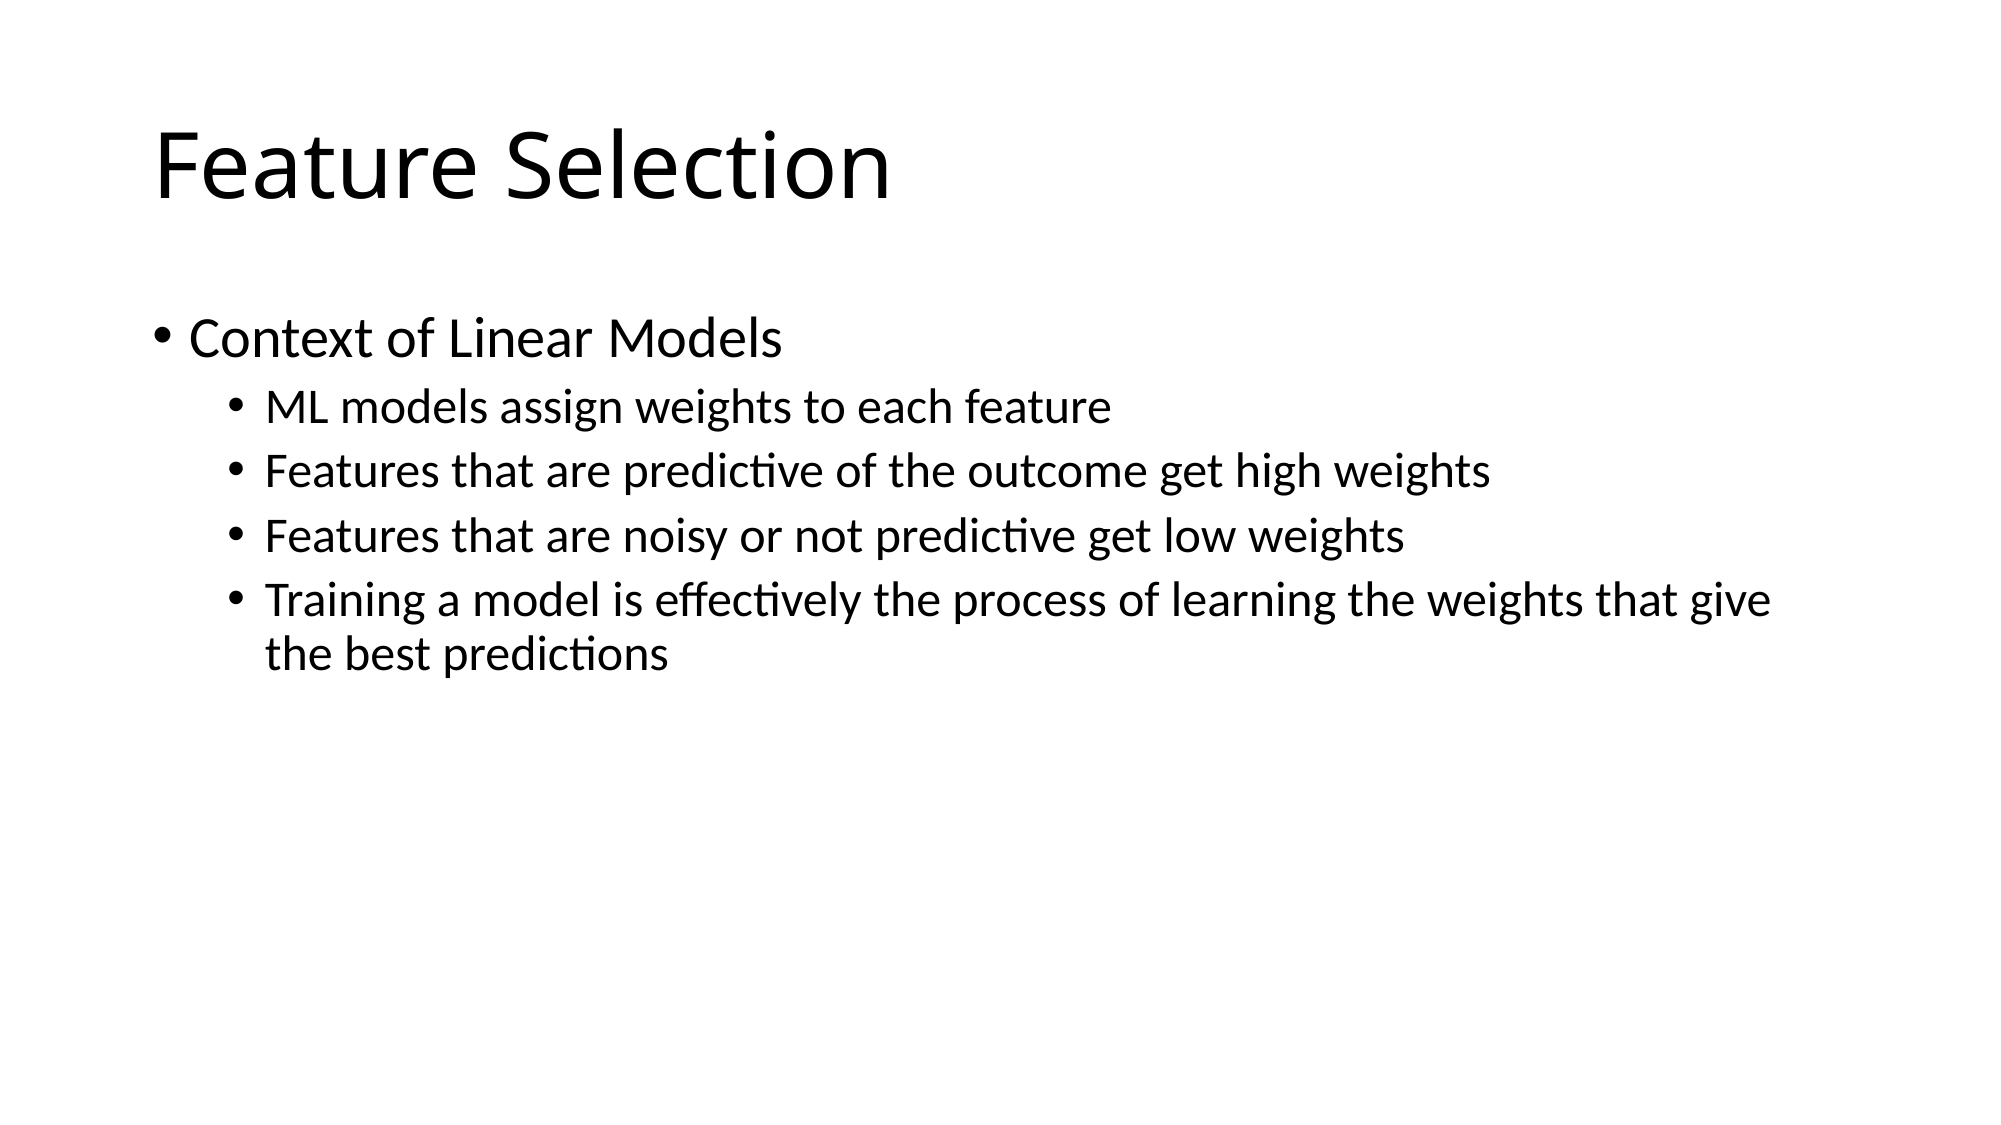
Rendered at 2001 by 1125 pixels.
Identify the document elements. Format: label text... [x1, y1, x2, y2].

title Feature Selection [137, 59, 1863, 278]
list Context of Linear Models ML models assign weights to each feature Features that are predictive of the outcome get high weights Features that are noisy or not predictive get low weights Training a model is effectively the process of learning the weights that give the best predictions [137, 299, 1863, 1014]
